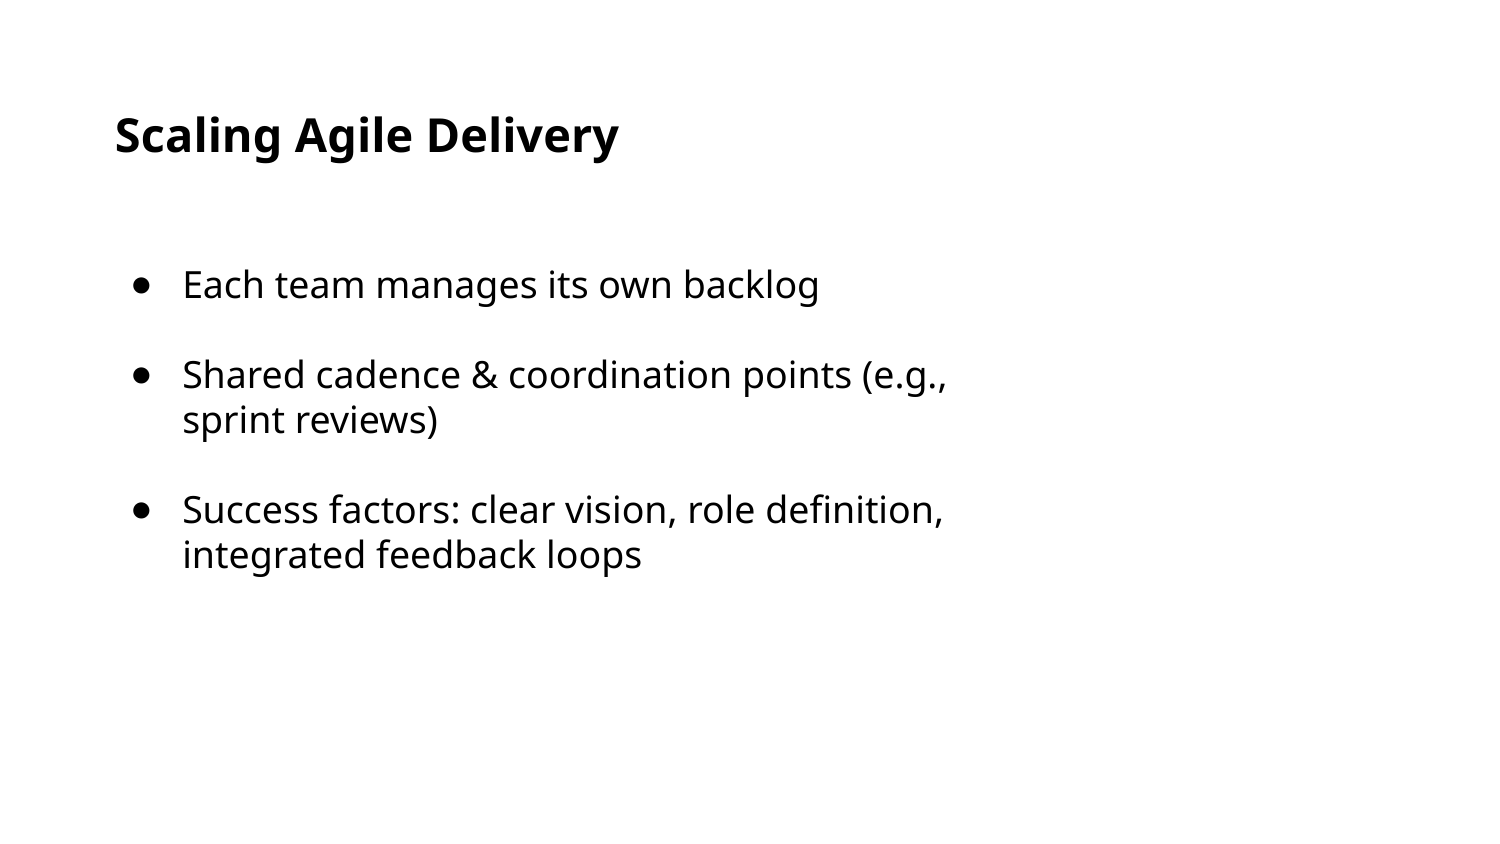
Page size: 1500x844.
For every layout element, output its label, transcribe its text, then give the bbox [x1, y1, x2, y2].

text_box [99, 157, 655, 212]
title Scaling Agile Delivery [99, 99, 1049, 157]
text_box Each team manages its own backlog Shared cadence & coordination points (e.g., sprint reviews) Success factors: clear vision, role definition, integrated feedback loops [92, 212, 1028, 625]
